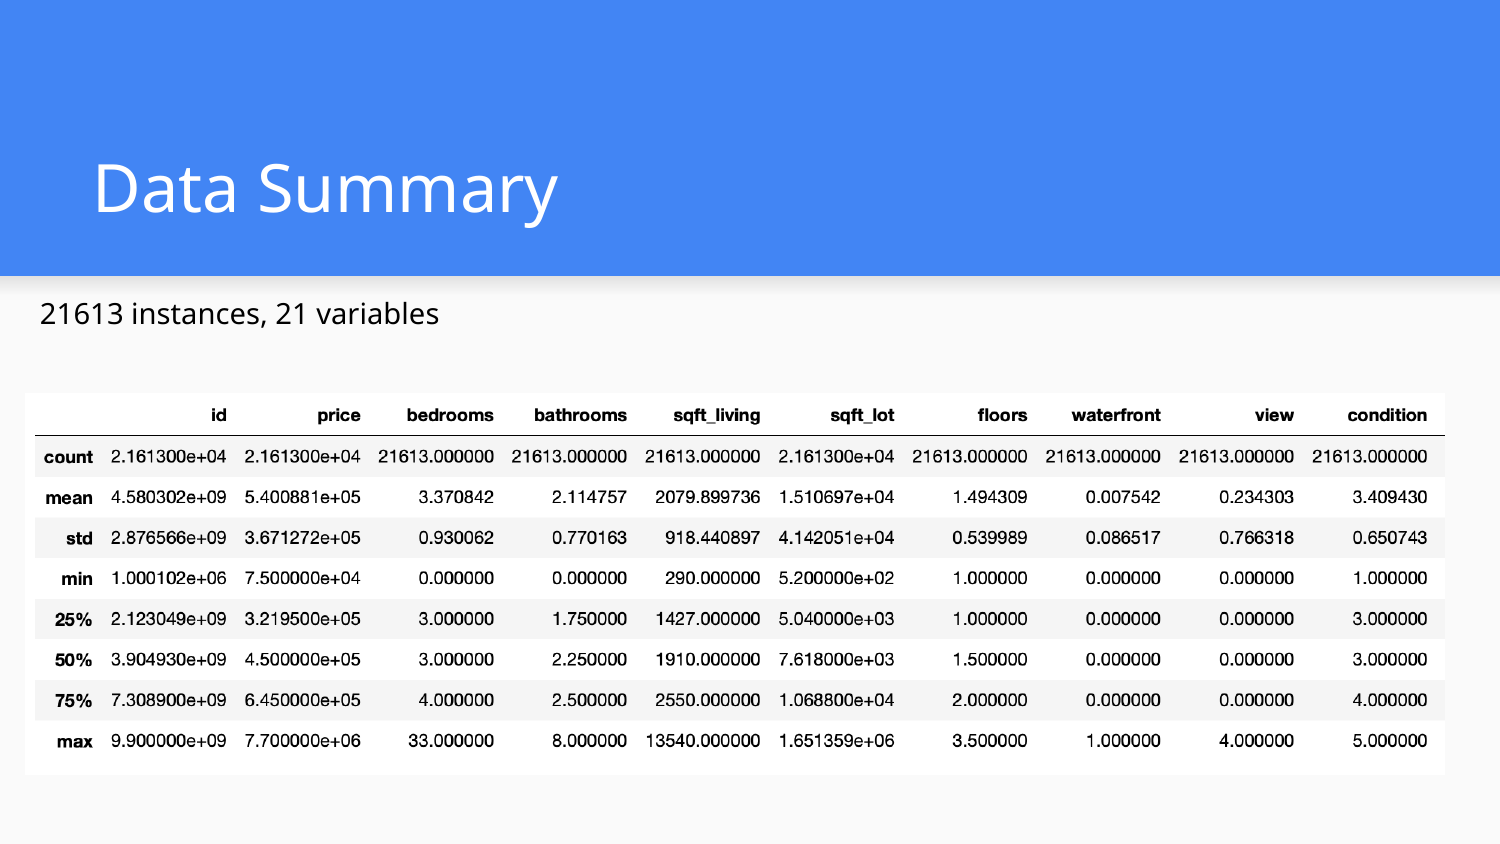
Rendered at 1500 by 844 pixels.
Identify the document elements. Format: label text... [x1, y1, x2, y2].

picture [24, 393, 1446, 776]
text_box 21613 instances, 21 variables [25, 280, 904, 346]
title Data Summary [77, 121, 1427, 248]
